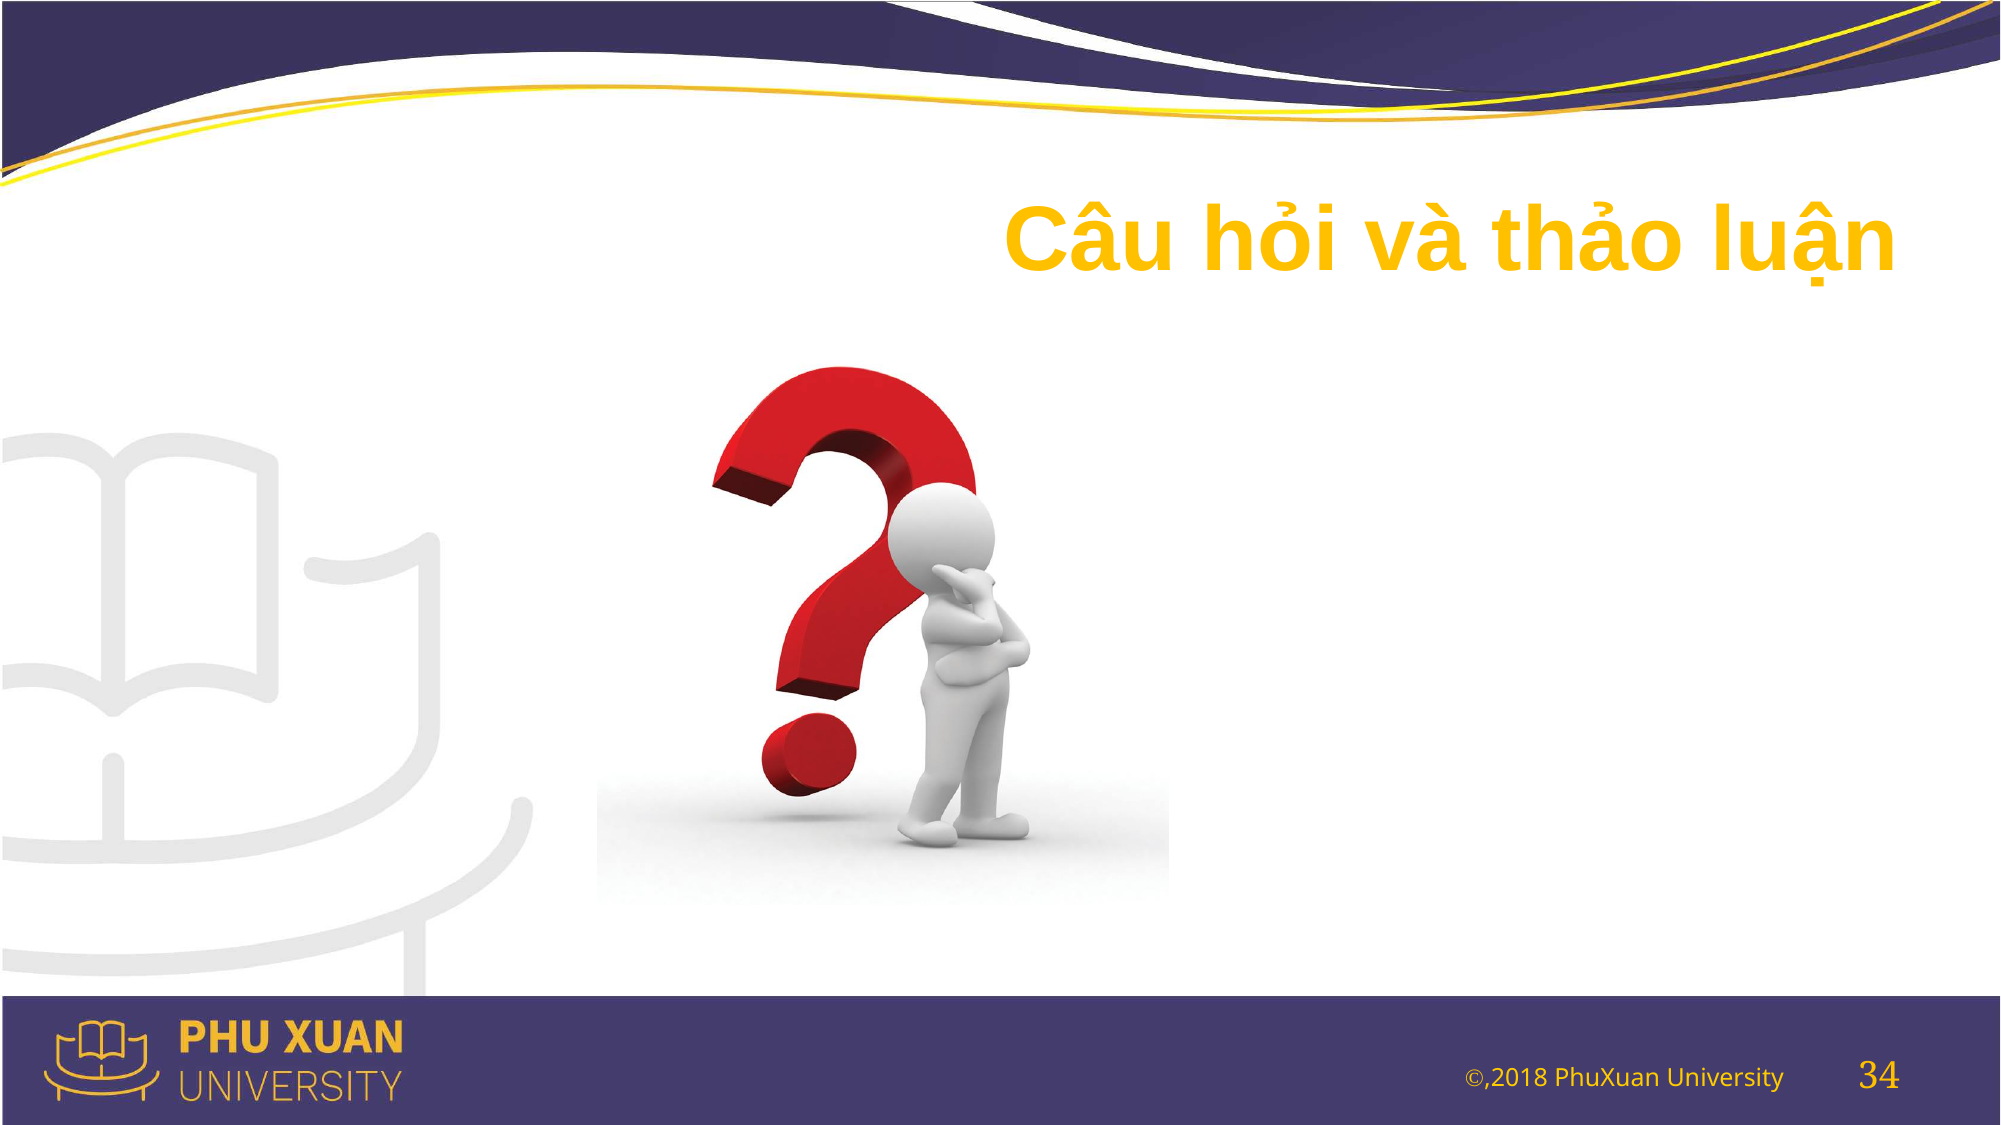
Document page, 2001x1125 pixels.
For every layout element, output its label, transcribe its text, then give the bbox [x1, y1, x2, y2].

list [597, 335, 1170, 905]
slide_number 34 [1733, 1042, 1900, 1103]
picture [0, 0, 2001, 1125]
title Câu hỏi và thảo luận [99, 115, 1900, 289]
